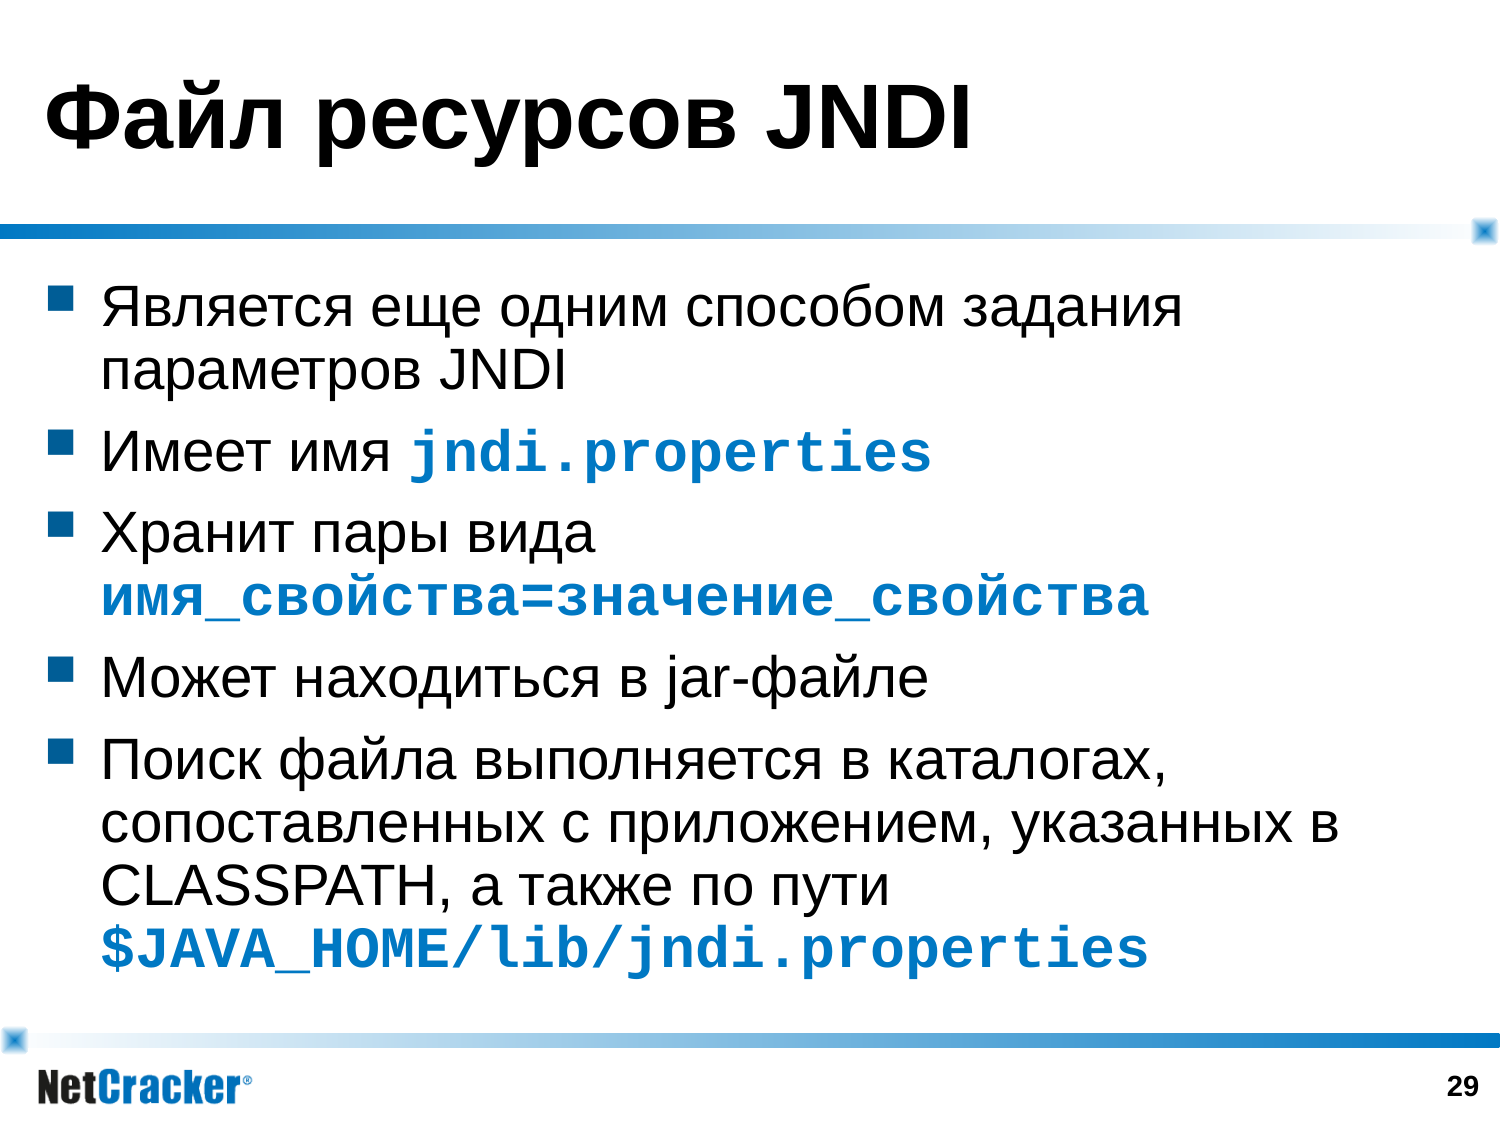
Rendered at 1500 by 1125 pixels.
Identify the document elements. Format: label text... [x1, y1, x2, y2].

title Файл ресурсов JNDI [29, 0, 1470, 225]
slide_number 28 [1143, 1034, 1495, 1111]
list Является еще одним способом задания параметров JNDI Имеет имя jndi.properties Хранит пары вида имя_свойства=значение_свойства Может находиться в jar-файле Поиск файла выполняется в каталогах, сопоставленных с приложением, указанных в CLASSPATH, а также по пути $JAVA_HOME/lib/jndi.properties [29, 268, 1470, 1004]
picture [34, 1063, 256, 1118]
